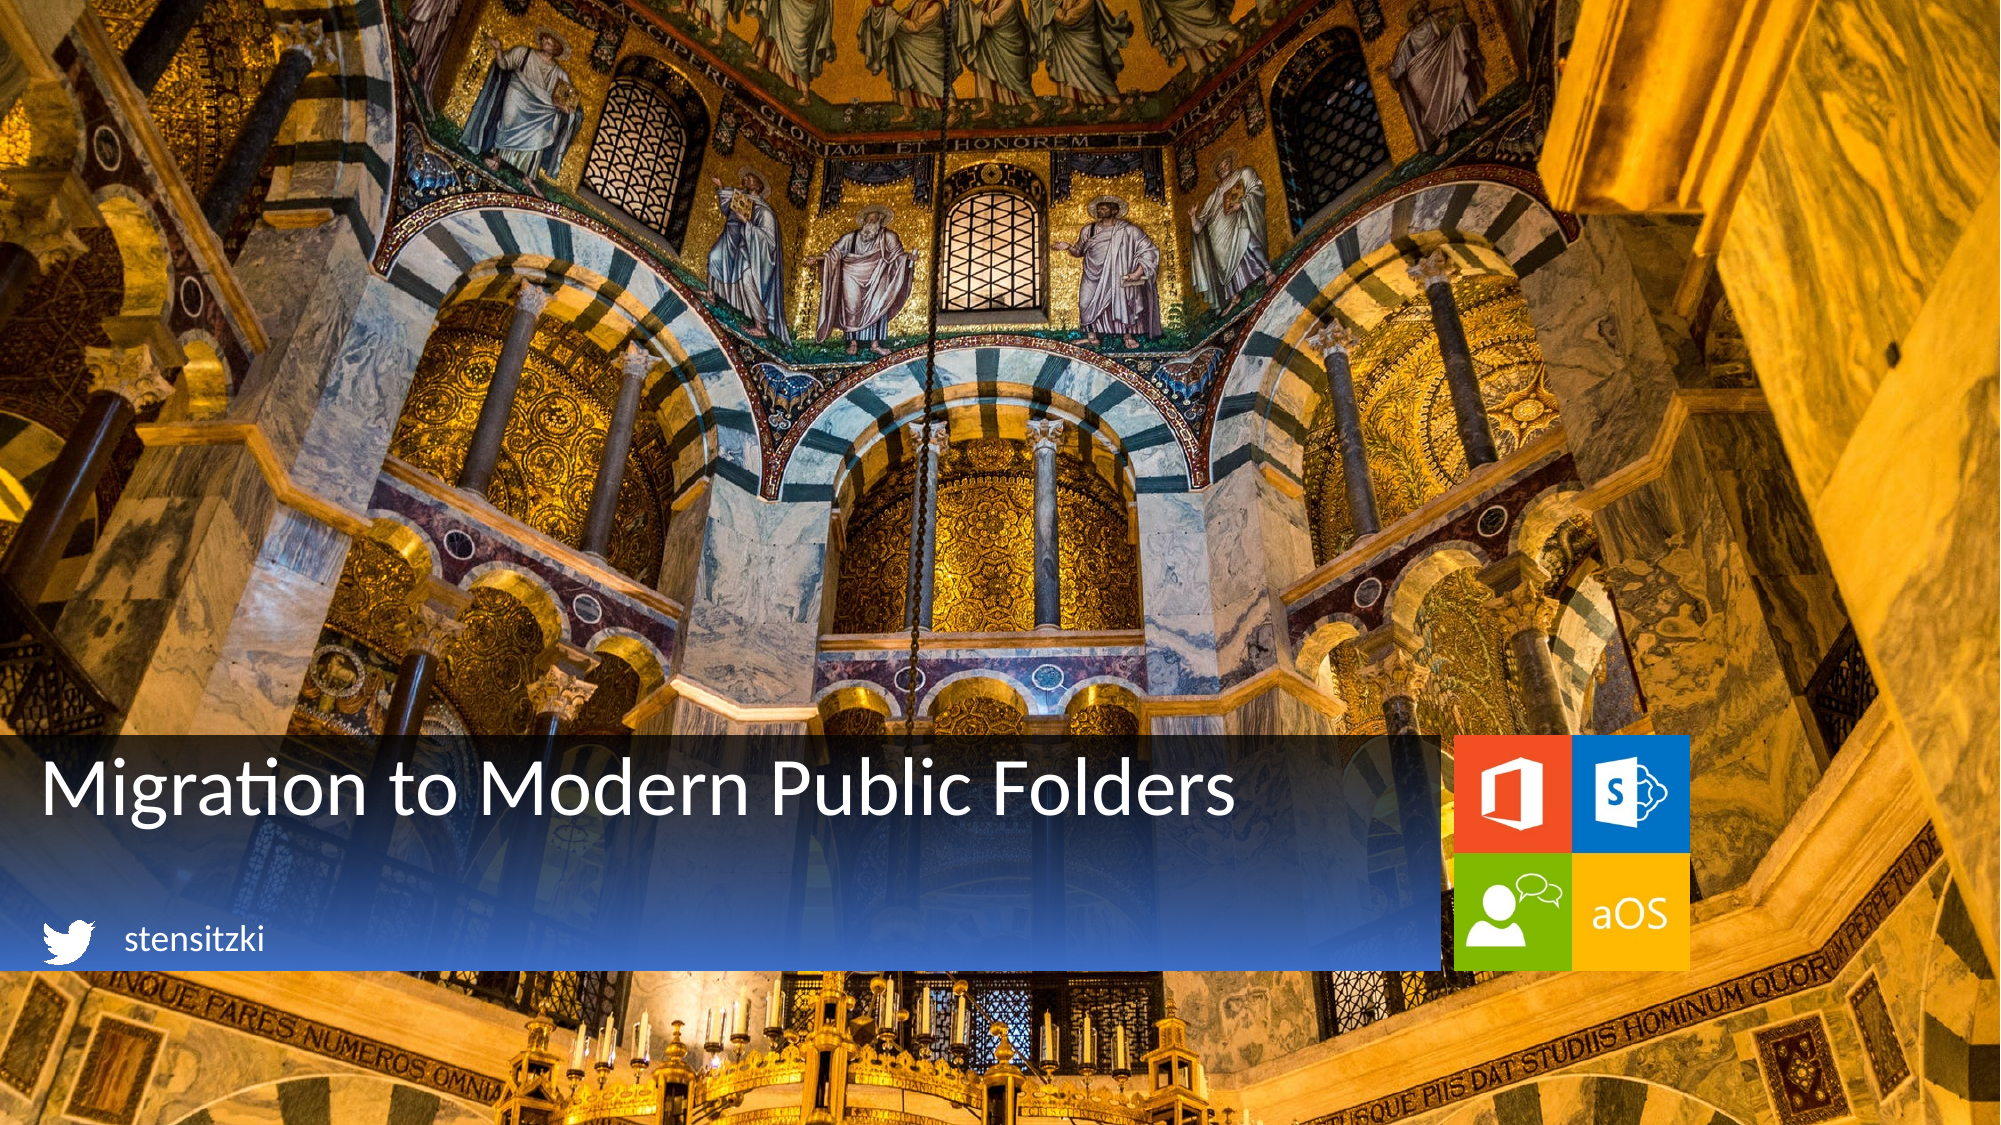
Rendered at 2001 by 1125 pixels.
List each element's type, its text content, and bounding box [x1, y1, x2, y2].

list stensitzki [109, 906, 1249, 969]
title Migration to Modern Public Folders [24, 735, 1427, 901]
picture [0, 0, 2000, 1125]
